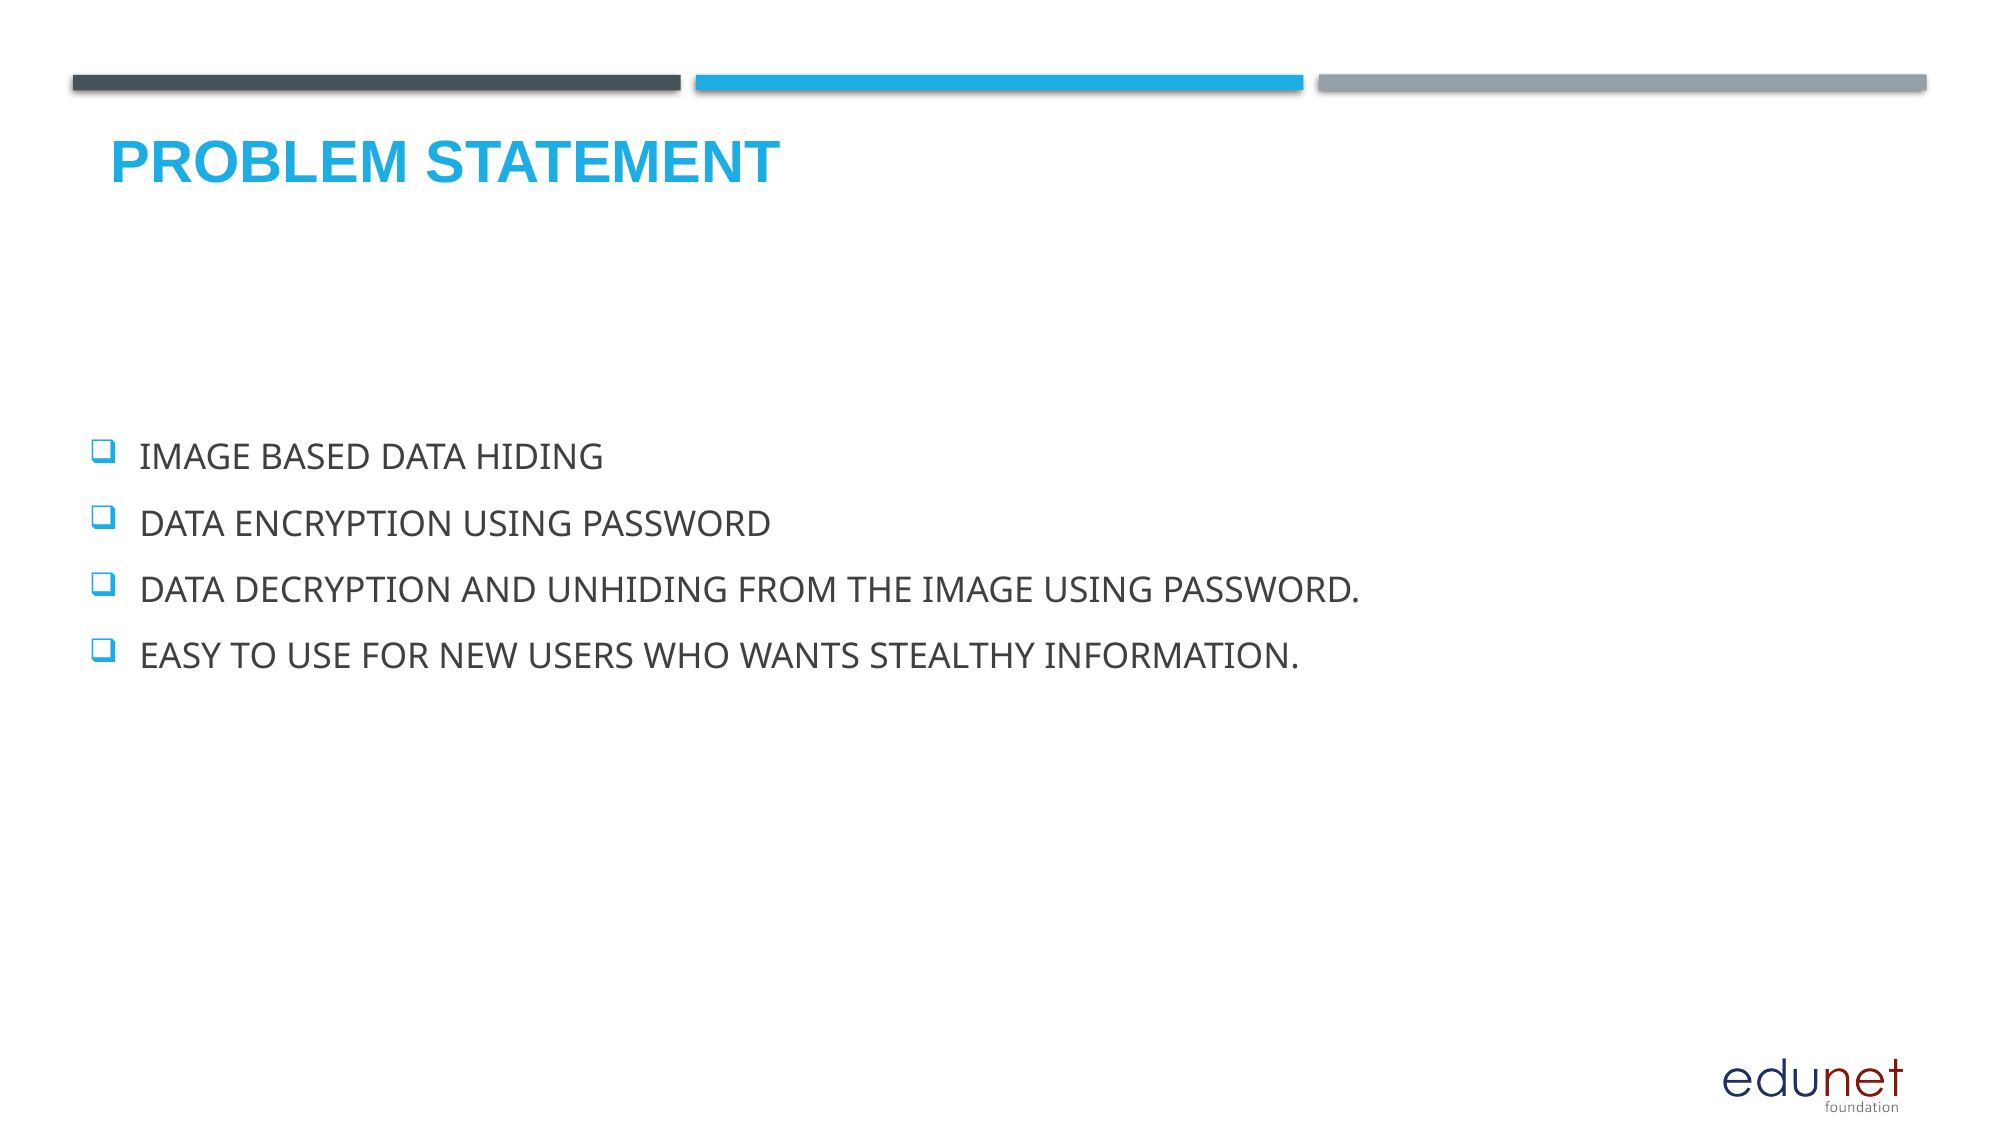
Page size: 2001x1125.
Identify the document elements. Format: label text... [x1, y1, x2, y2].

picture [1719, 1056, 1905, 1116]
title Problem Statement [95, 115, 1905, 203]
list IMAGE BASED DATA HIDING DATA ENCRYPTION USING PASSWORD DATA DECRYPTION AND UNHIDING FROM THE IMAGE USING PASSWORD. EASY TO USE FOR NEW USERS WHO WANTS STEALTHY INFORMATION. [74, 203, 1884, 970]
